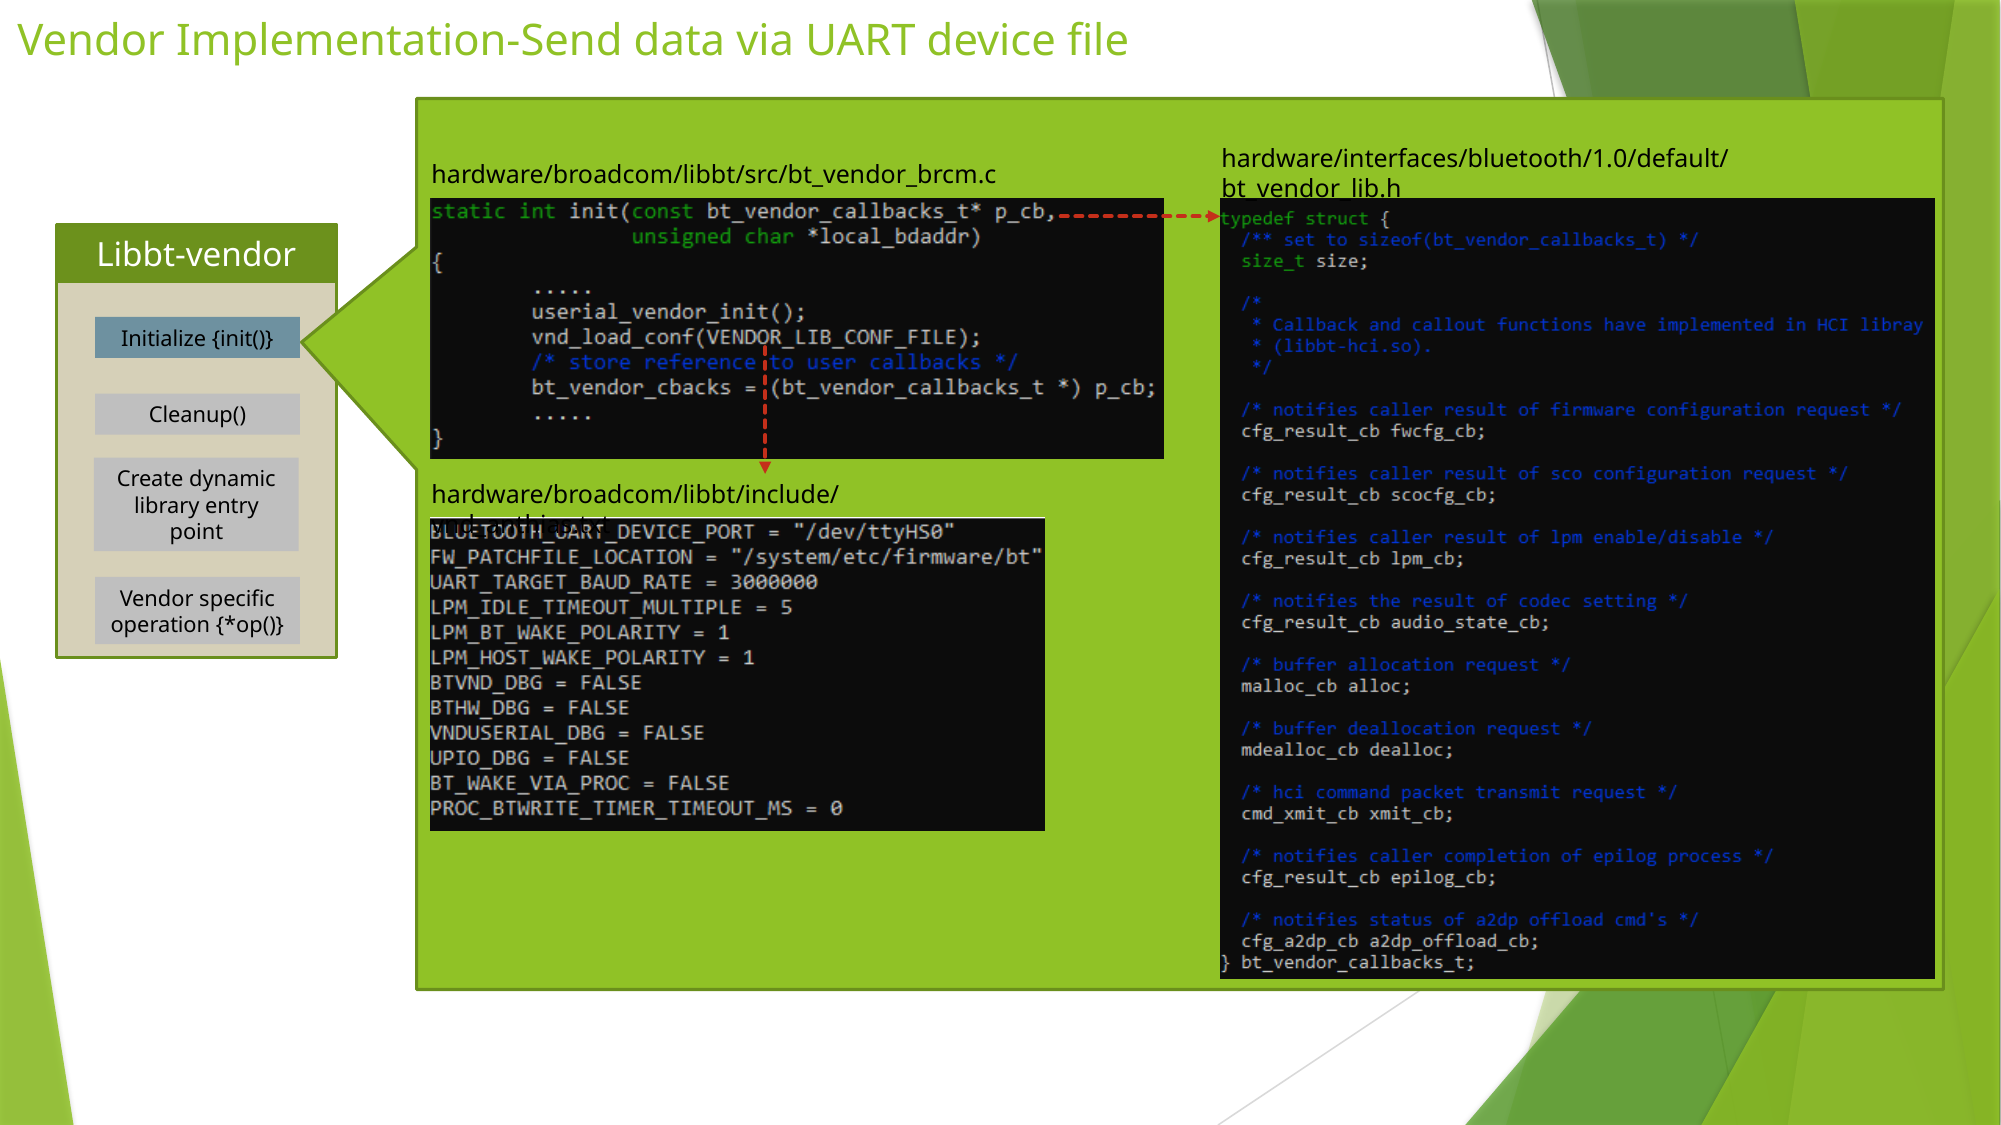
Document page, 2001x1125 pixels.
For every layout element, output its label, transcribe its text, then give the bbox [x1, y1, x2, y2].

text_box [55, 97, 1944, 990]
title Vendor Implementation-Send data via UART device file [2, 4, 1696, 126]
